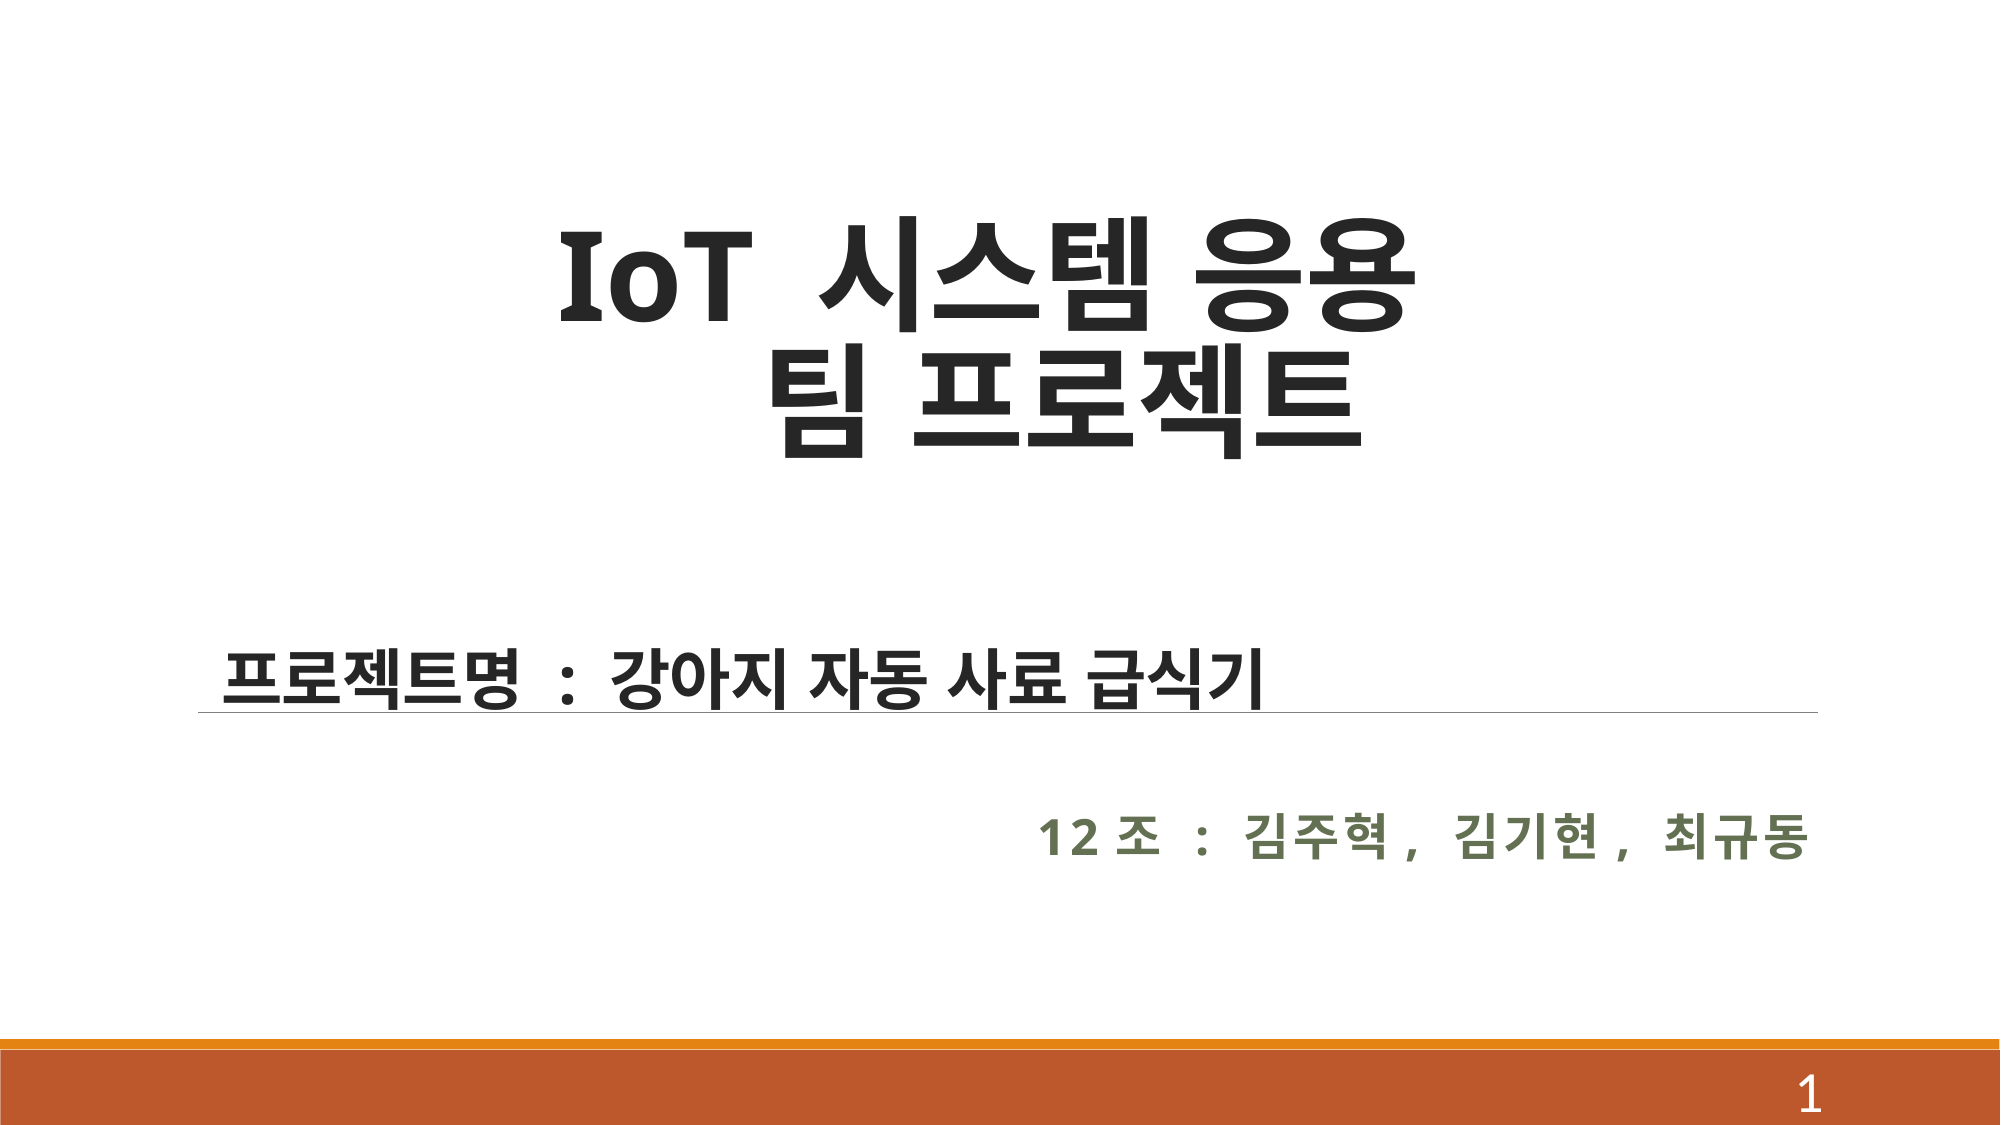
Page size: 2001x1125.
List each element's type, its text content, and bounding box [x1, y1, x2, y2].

text_box 프로젝트명 : 강아지 자동 사료 급식기 [25, 521, 1464, 726]
slide_number 1 [1624, 1059, 1840, 1120]
title IoT 시스템 응용 팀 프로젝트 [542, 187, 1458, 482]
subtitle 12조 : 김주혁, 김기현, 최규동 [174, 805, 1825, 993]
